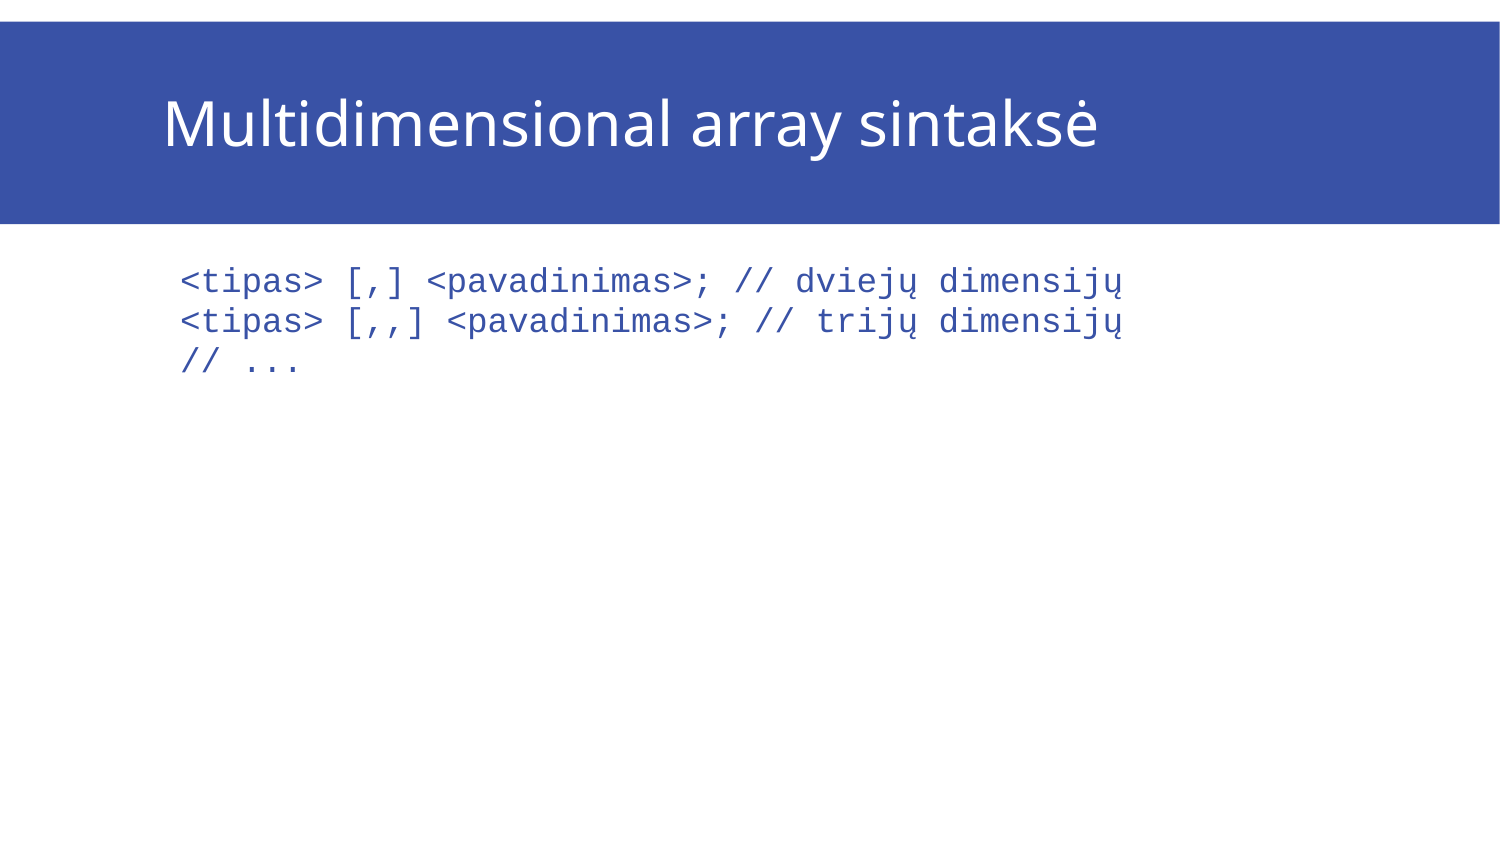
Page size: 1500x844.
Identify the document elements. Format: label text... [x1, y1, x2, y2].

list <tipas> [,] <pavadinimas>; // dviejų dimensijų <tipas> [,,] <pavadinimas>; // trijų dimensijų // ... [147, 247, 1352, 765]
title Multidimensional array sintaksė [147, 34, 1352, 221]
